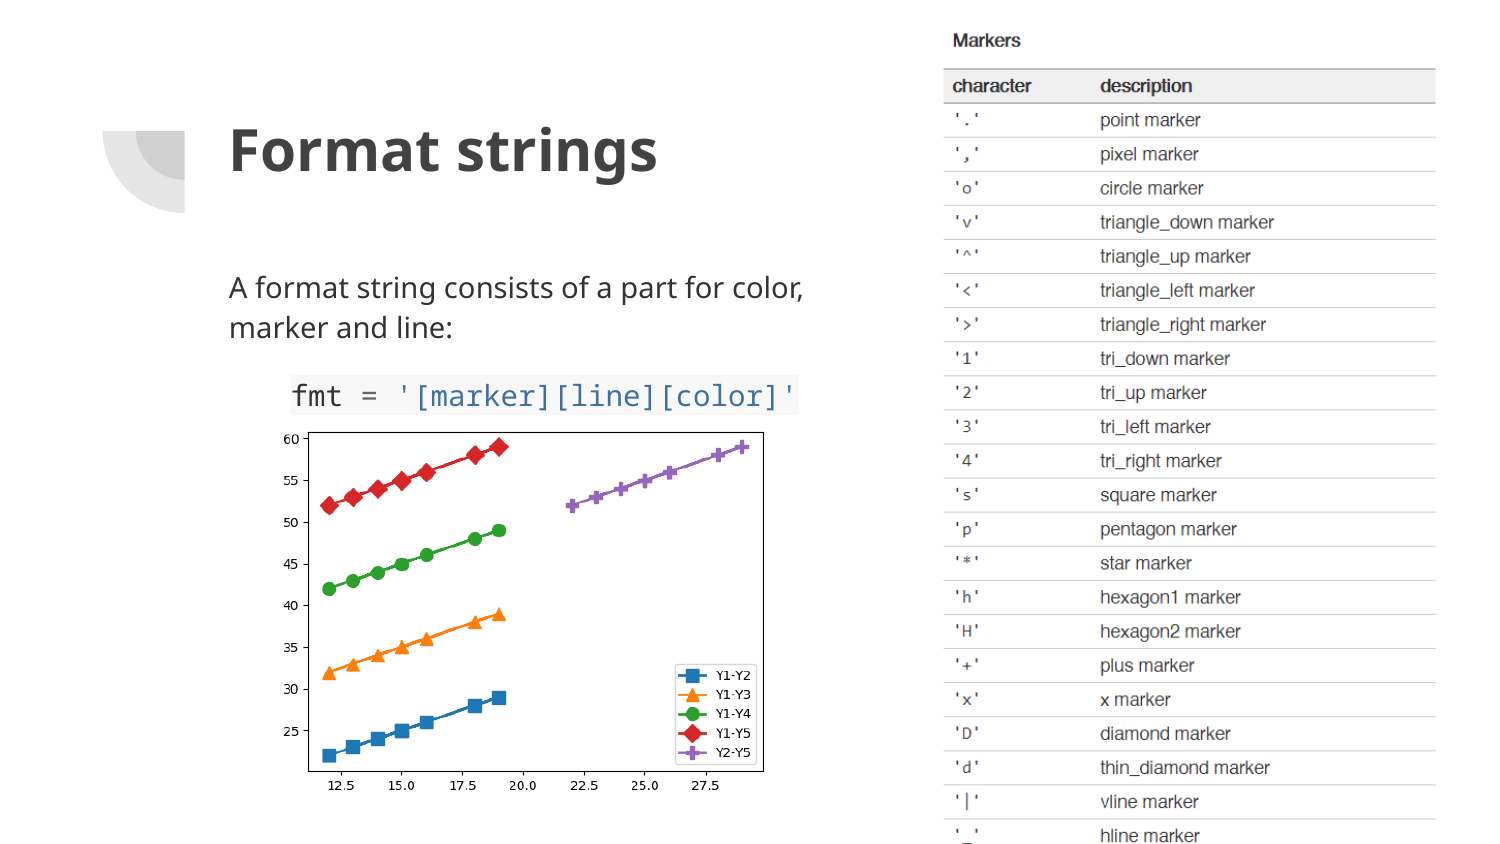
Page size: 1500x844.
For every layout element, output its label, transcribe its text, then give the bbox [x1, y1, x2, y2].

picture [234, 378, 821, 820]
list A format string consists of a part for color, marker and line: [213, 248, 902, 322]
title Format strings [213, 98, 919, 263]
text_box fmt = '[marker][line][color]' [254, 350, 861, 409]
picture [924, 22, 1449, 844]
